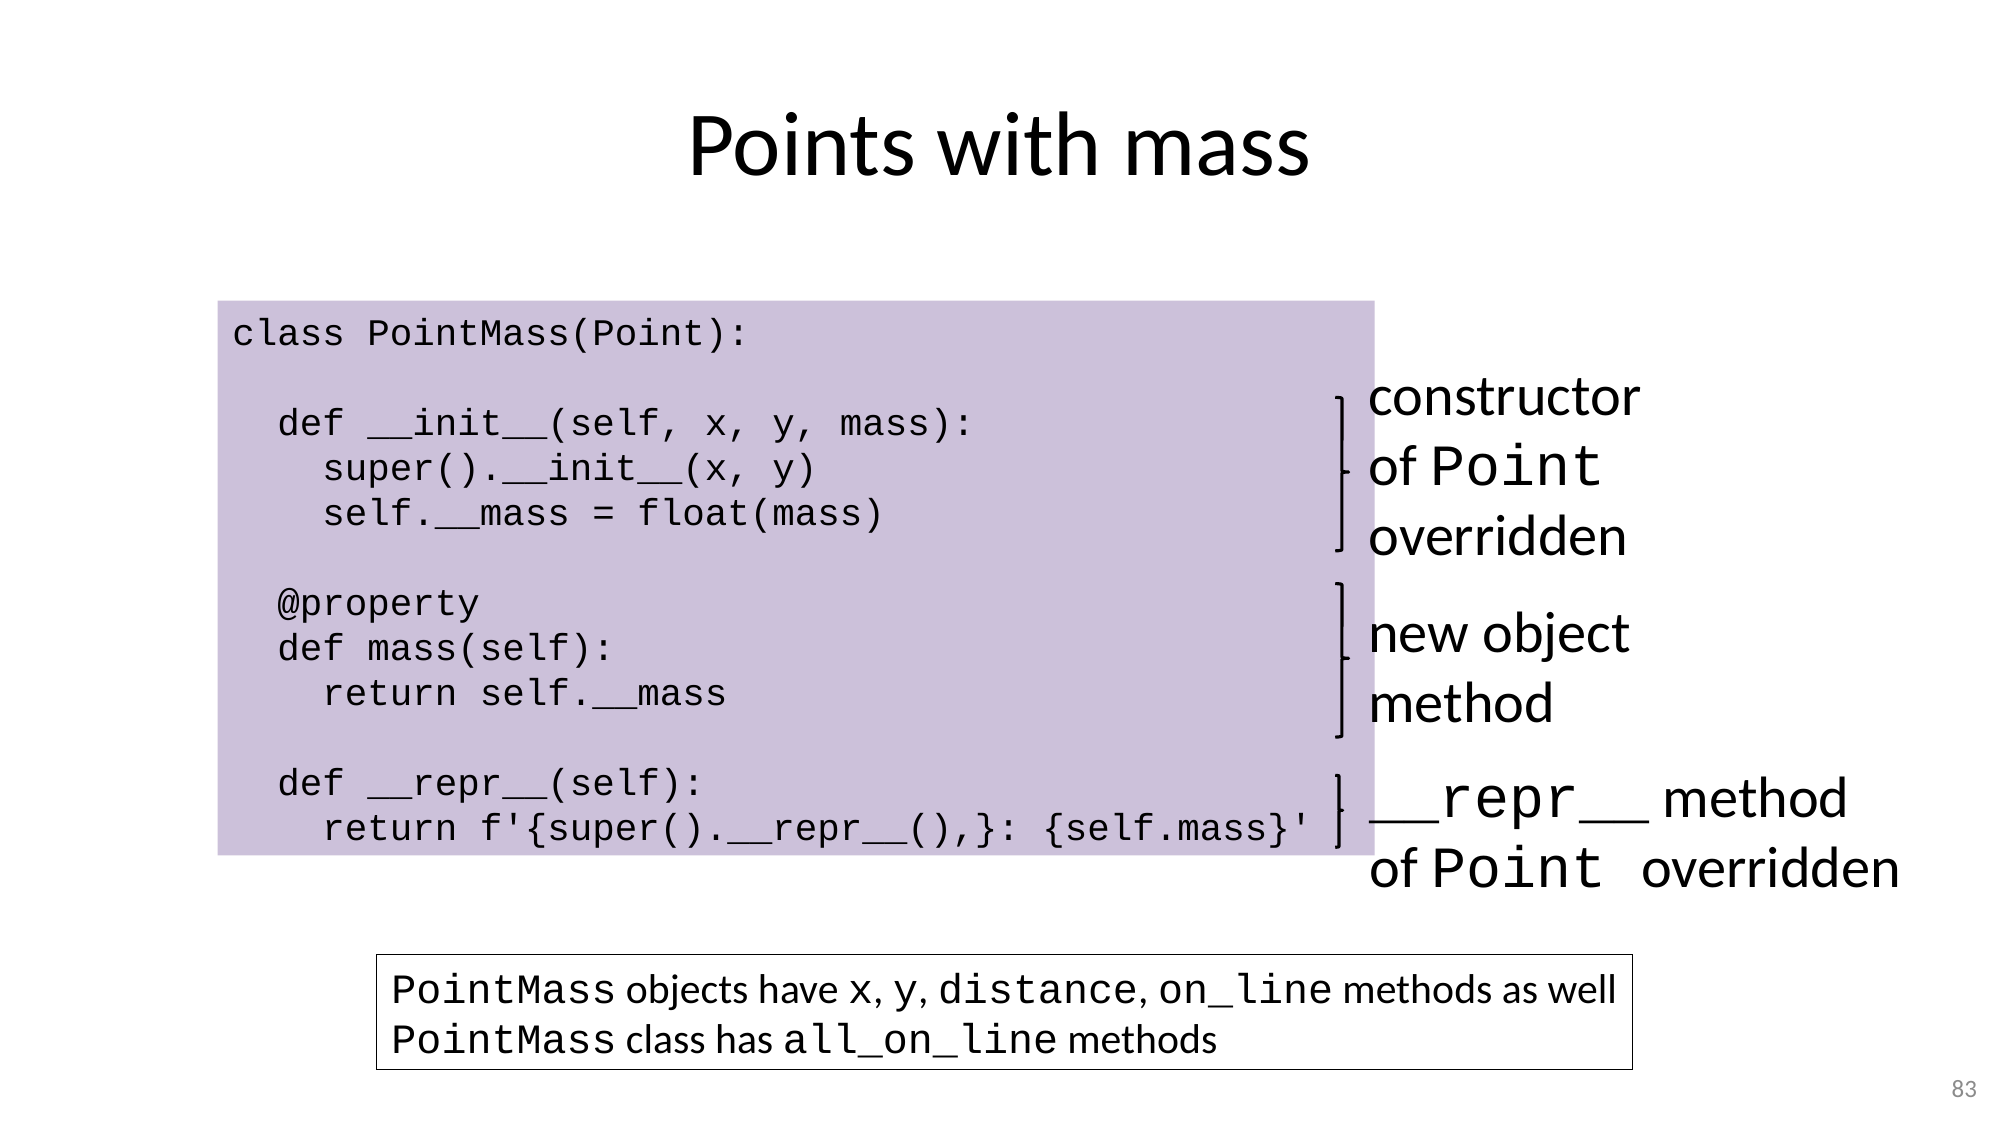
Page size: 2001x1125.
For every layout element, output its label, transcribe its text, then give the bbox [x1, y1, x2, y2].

text_box PointMass objects have x, y, distance, on_line methods as well PointMass class has all_on_line methods [376, 954, 1633, 1070]
title Points with mass [99, 45, 1900, 233]
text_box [1334, 751, 1919, 909]
slide_number 83 [1525, 1057, 1993, 1118]
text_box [1334, 349, 1659, 578]
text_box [1334, 583, 1649, 744]
text_box class PointMass(Point): def __init__(self, x, y, mass): super().__init__(x, y) self.__mass = float(mass) @property def mass(self): return self.__mass def __repr__(self): return f'{super().__repr__(),}: {self.mass}' [217, 300, 1375, 856]
